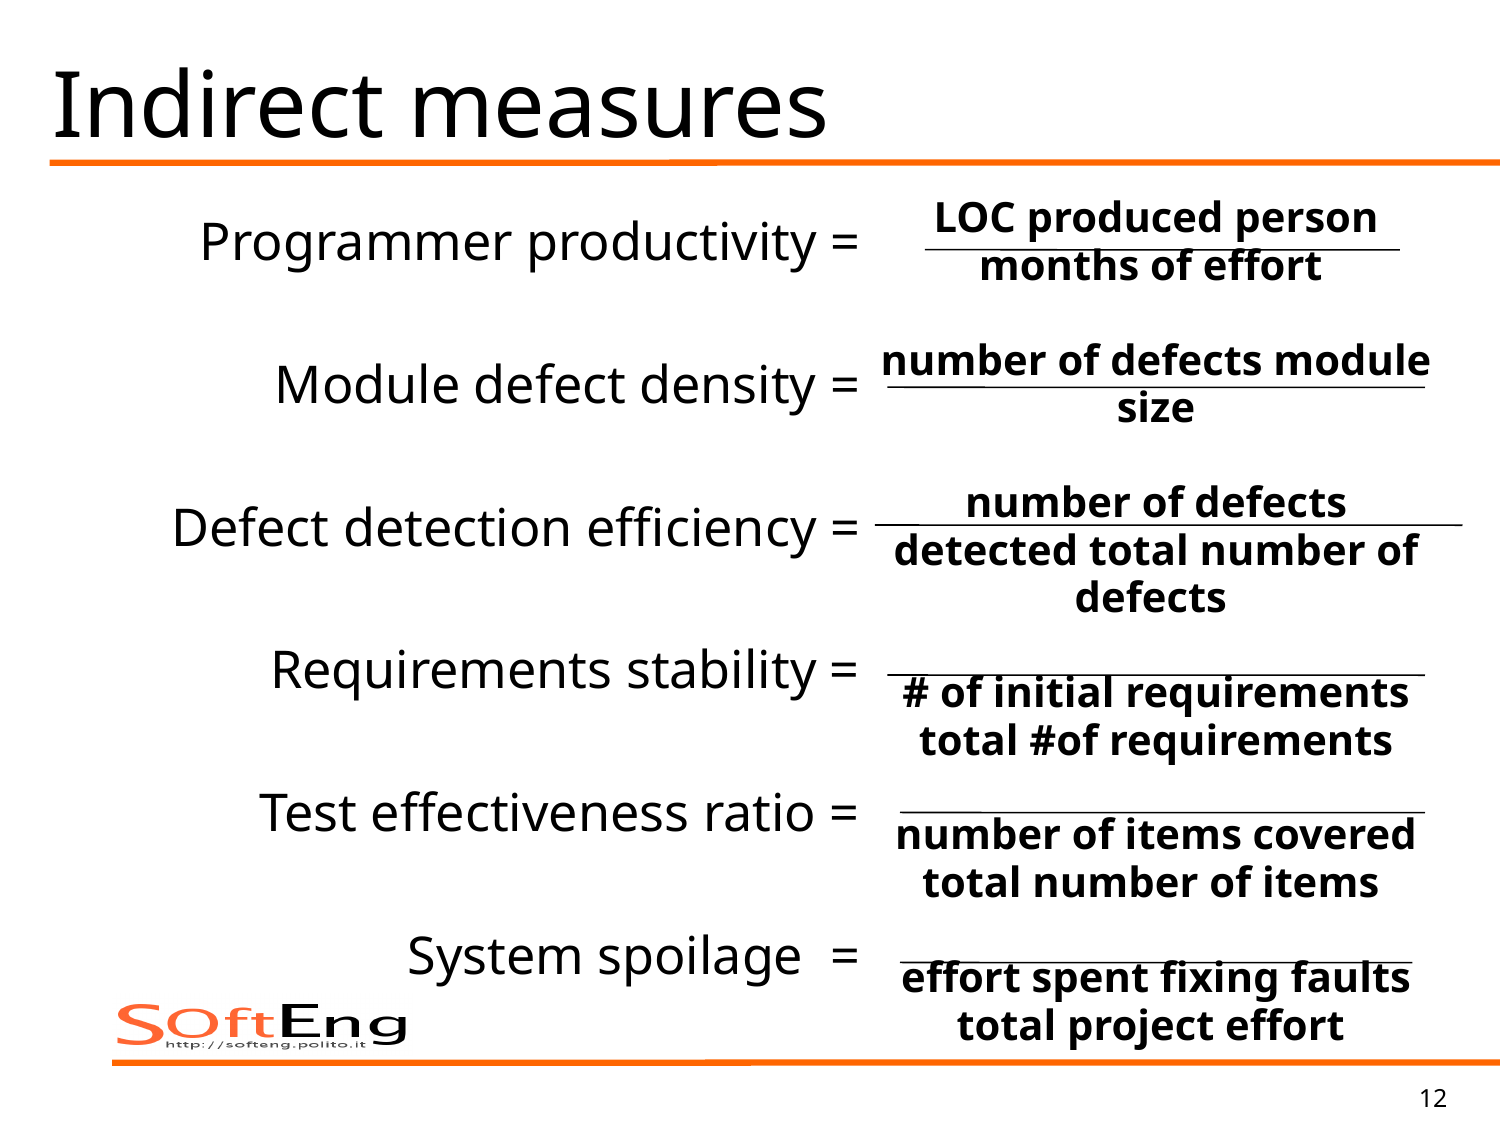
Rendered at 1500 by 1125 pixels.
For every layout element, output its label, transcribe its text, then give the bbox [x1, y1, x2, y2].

picture [112, 1000, 413, 1056]
title Indirect measures [37, 0, 1450, 218]
text_box LOC produced person months of effort number of defects module size number of defects detected total number of defects # of initial requirements total #of requirements number of items covered total number of items effort spent fixing faults total project effort [862, 187, 1450, 1105]
list Programmer productivity = Module defect density = Defect detection efficiency = Requirements stability = Test effectiveness ratio = System spoilage = [99, 212, 862, 1000]
slide_number 12 [1237, 1074, 1463, 1125]
